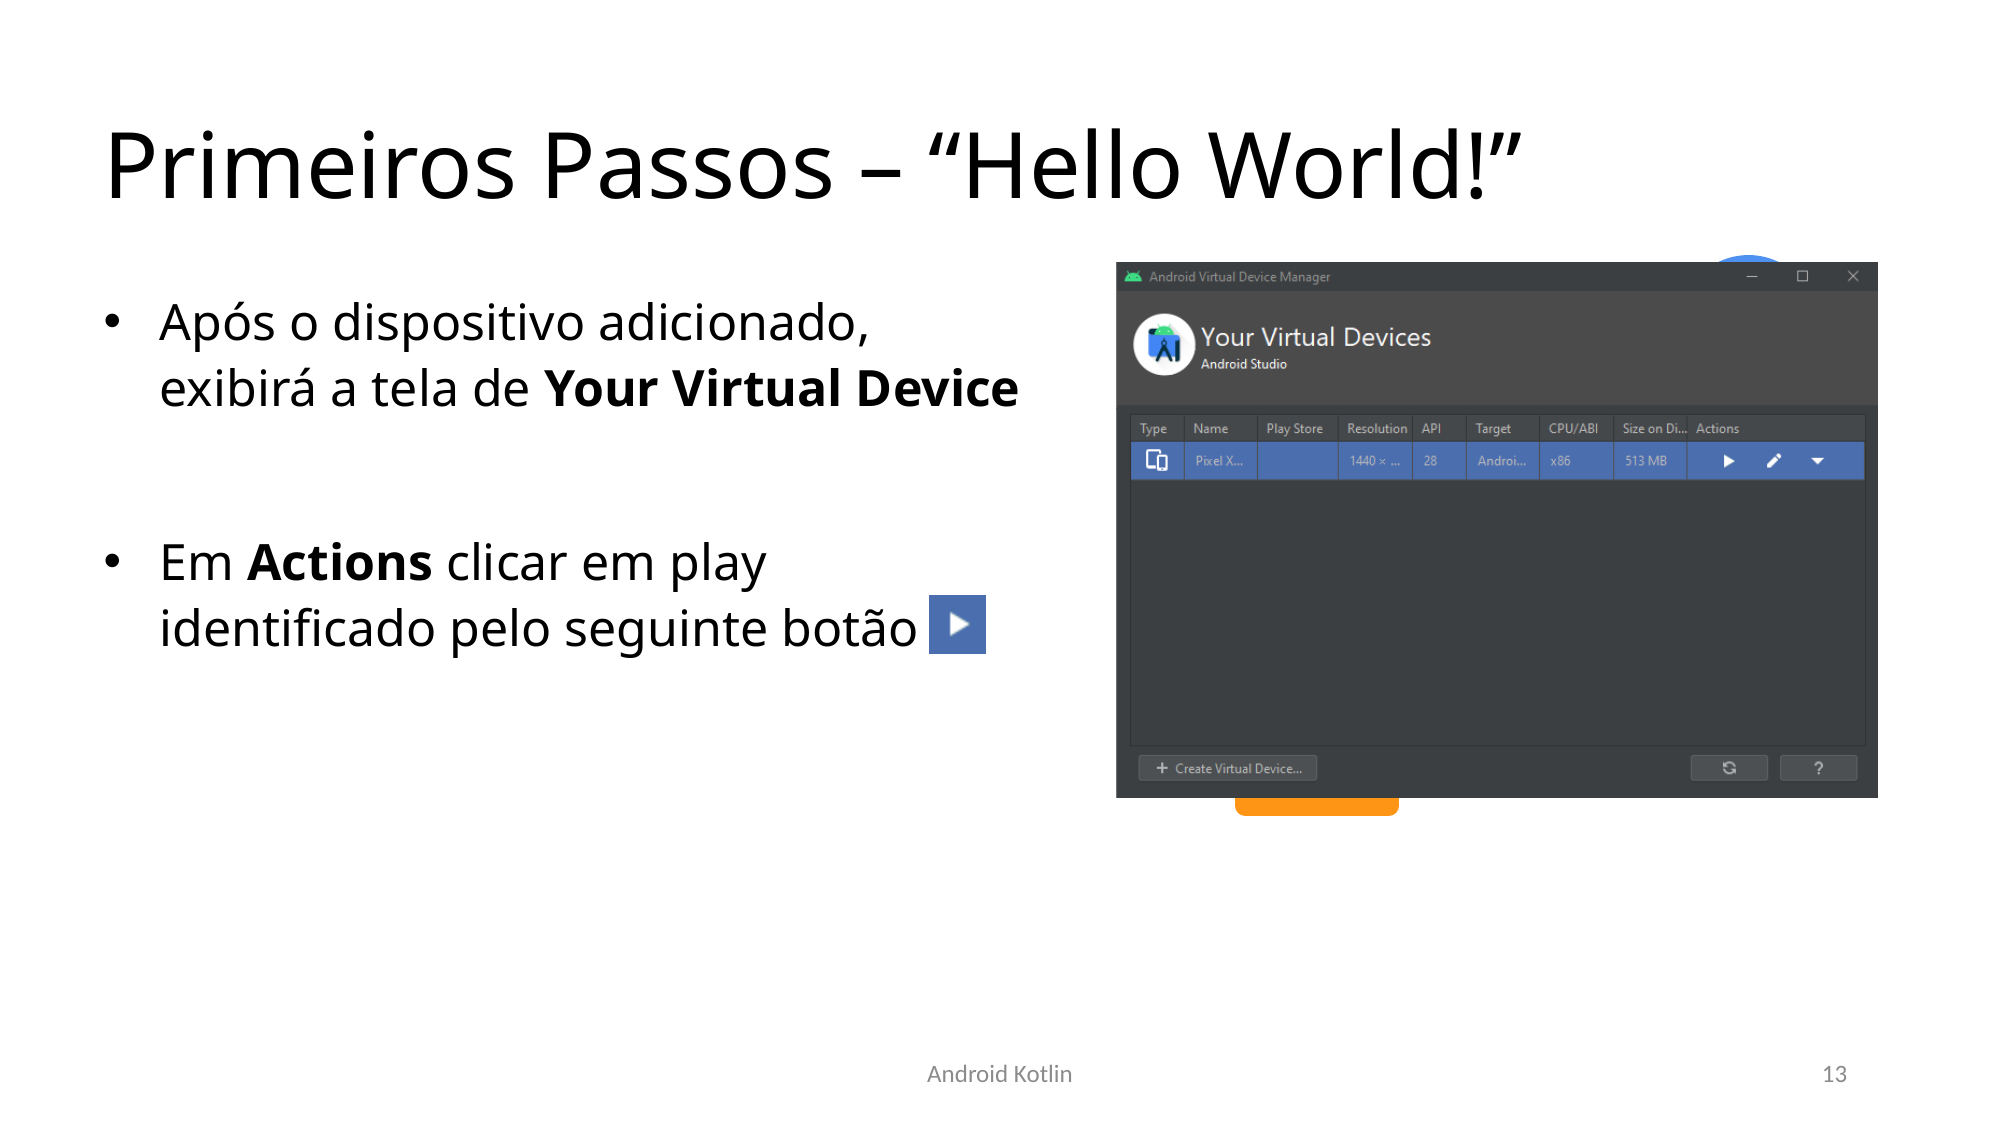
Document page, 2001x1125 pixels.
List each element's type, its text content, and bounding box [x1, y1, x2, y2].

title Primeiros Passos – “Hello World!” [88, 59, 1561, 278]
picture [1116, 262, 1878, 798]
slide_number 13 [1412, 1042, 1863, 1103]
footer Android Kotlin [662, 1042, 1338, 1103]
picture [929, 595, 986, 654]
list Após o dispositivo adicionado, exibirá a tela de Your Virtual Device Em Actions clicar em play identificado pelo seguinte botão [88, 277, 1041, 1043]
